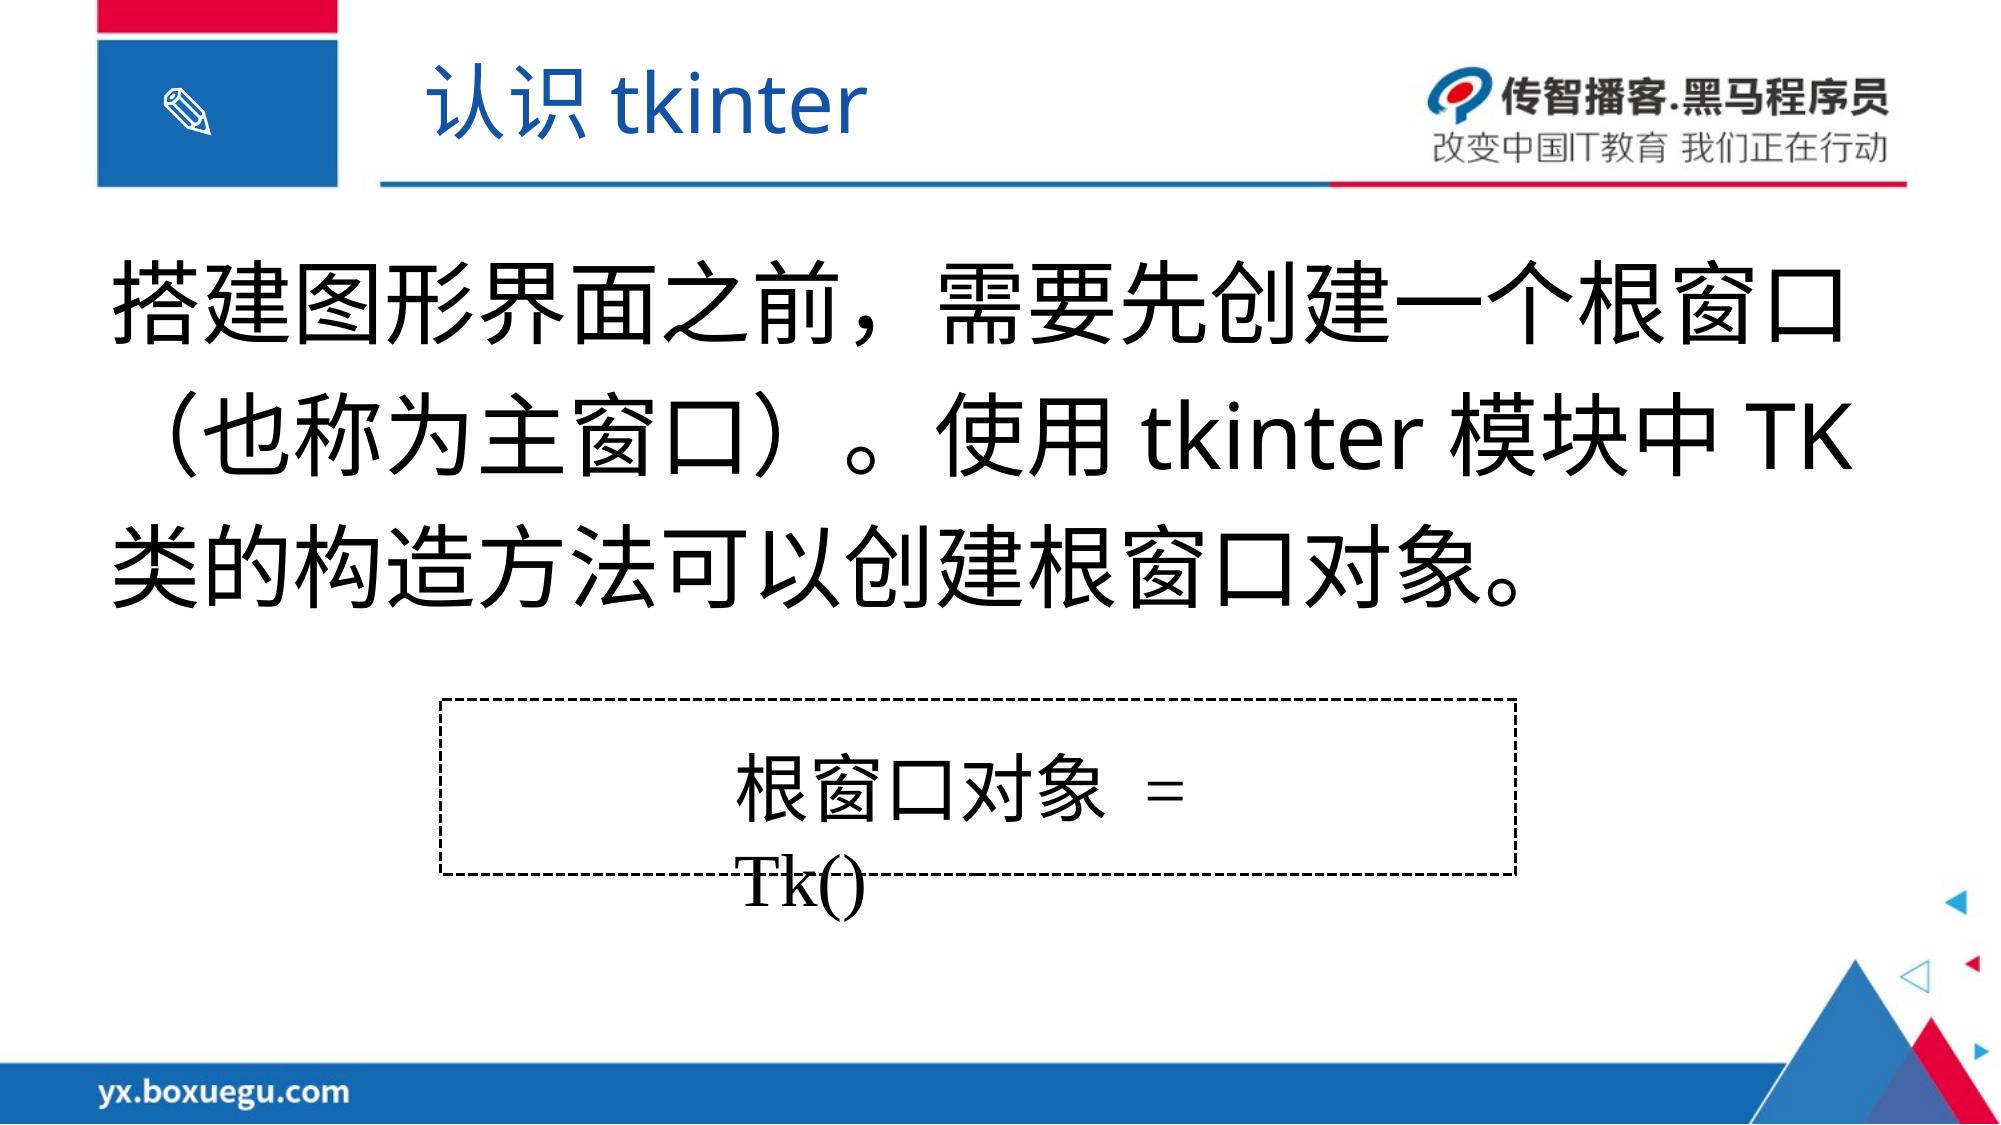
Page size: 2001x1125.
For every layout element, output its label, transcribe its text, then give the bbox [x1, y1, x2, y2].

text_box 根窗口对象 = Tk() [720, 733, 1313, 929]
text_box 搭建图形界面之前，需要先创建一个根窗口（也称为主窗口）。使用tkinter模块中TK类的构造方法可以创建根窗口对象。 [94, 216, 1938, 628]
text_box [440, 699, 1516, 875]
picture [0, 0, 2000, 1124]
text_box 认识tkinter [409, 43, 1292, 158]
